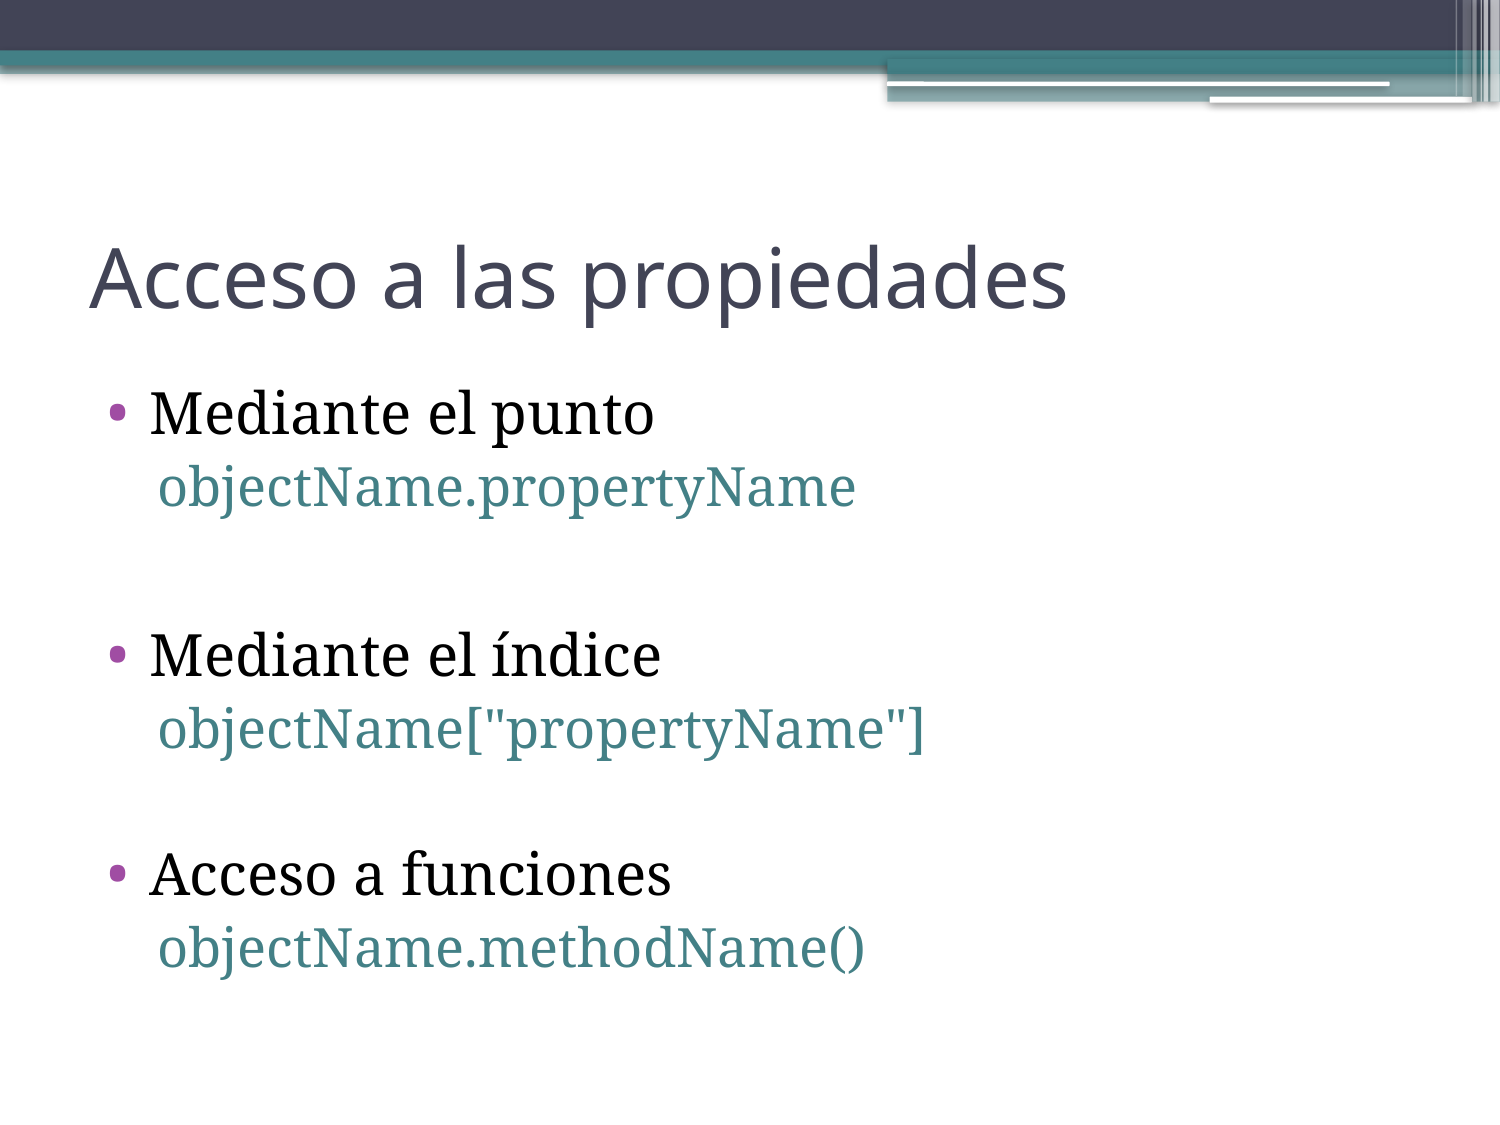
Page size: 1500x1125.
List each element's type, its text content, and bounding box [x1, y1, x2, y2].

title Acceso a las propiedades [75, 187, 1425, 363]
list Mediante el punto objectName.propertyName Mediante el índice objectName["propertyName"] Acceso a funciones objectName.methodName() [75, 368, 1425, 1079]
